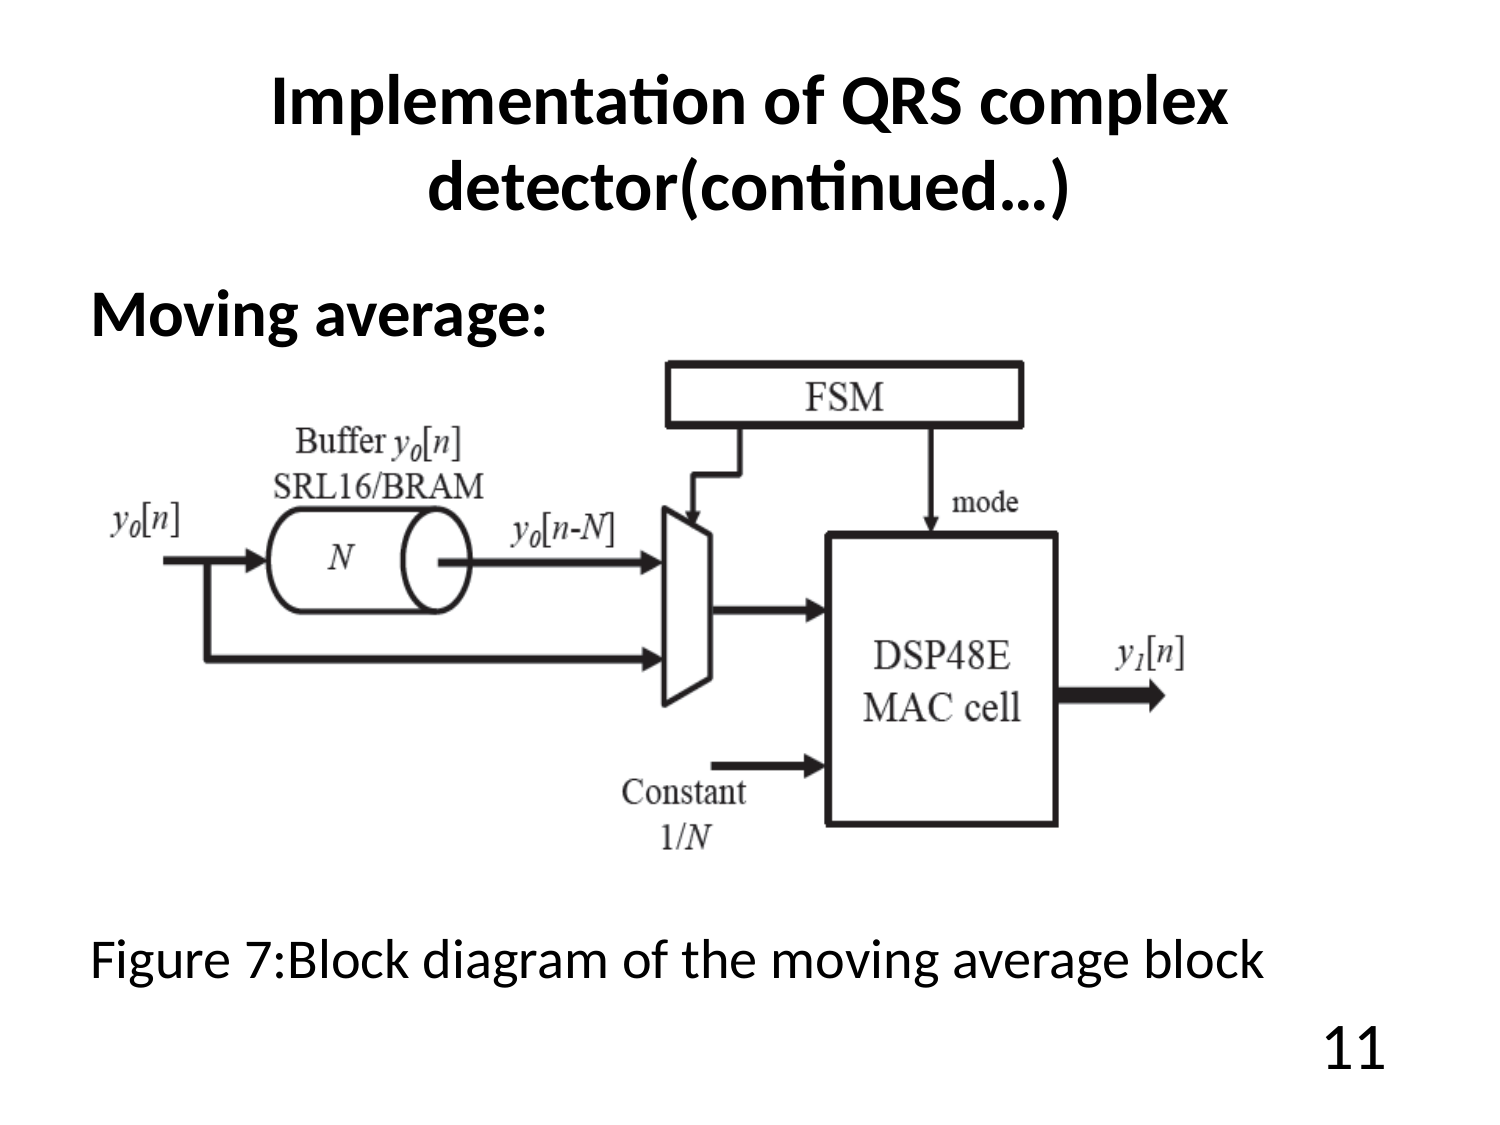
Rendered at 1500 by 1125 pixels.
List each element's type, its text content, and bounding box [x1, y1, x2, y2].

title Implementation of QRS complex detector(continued…) [75, 45, 1425, 233]
list Moving average: Figure 7:Block diagram of the moving average block 11 [75, 262, 1425, 1125]
picture [99, 349, 1198, 861]
